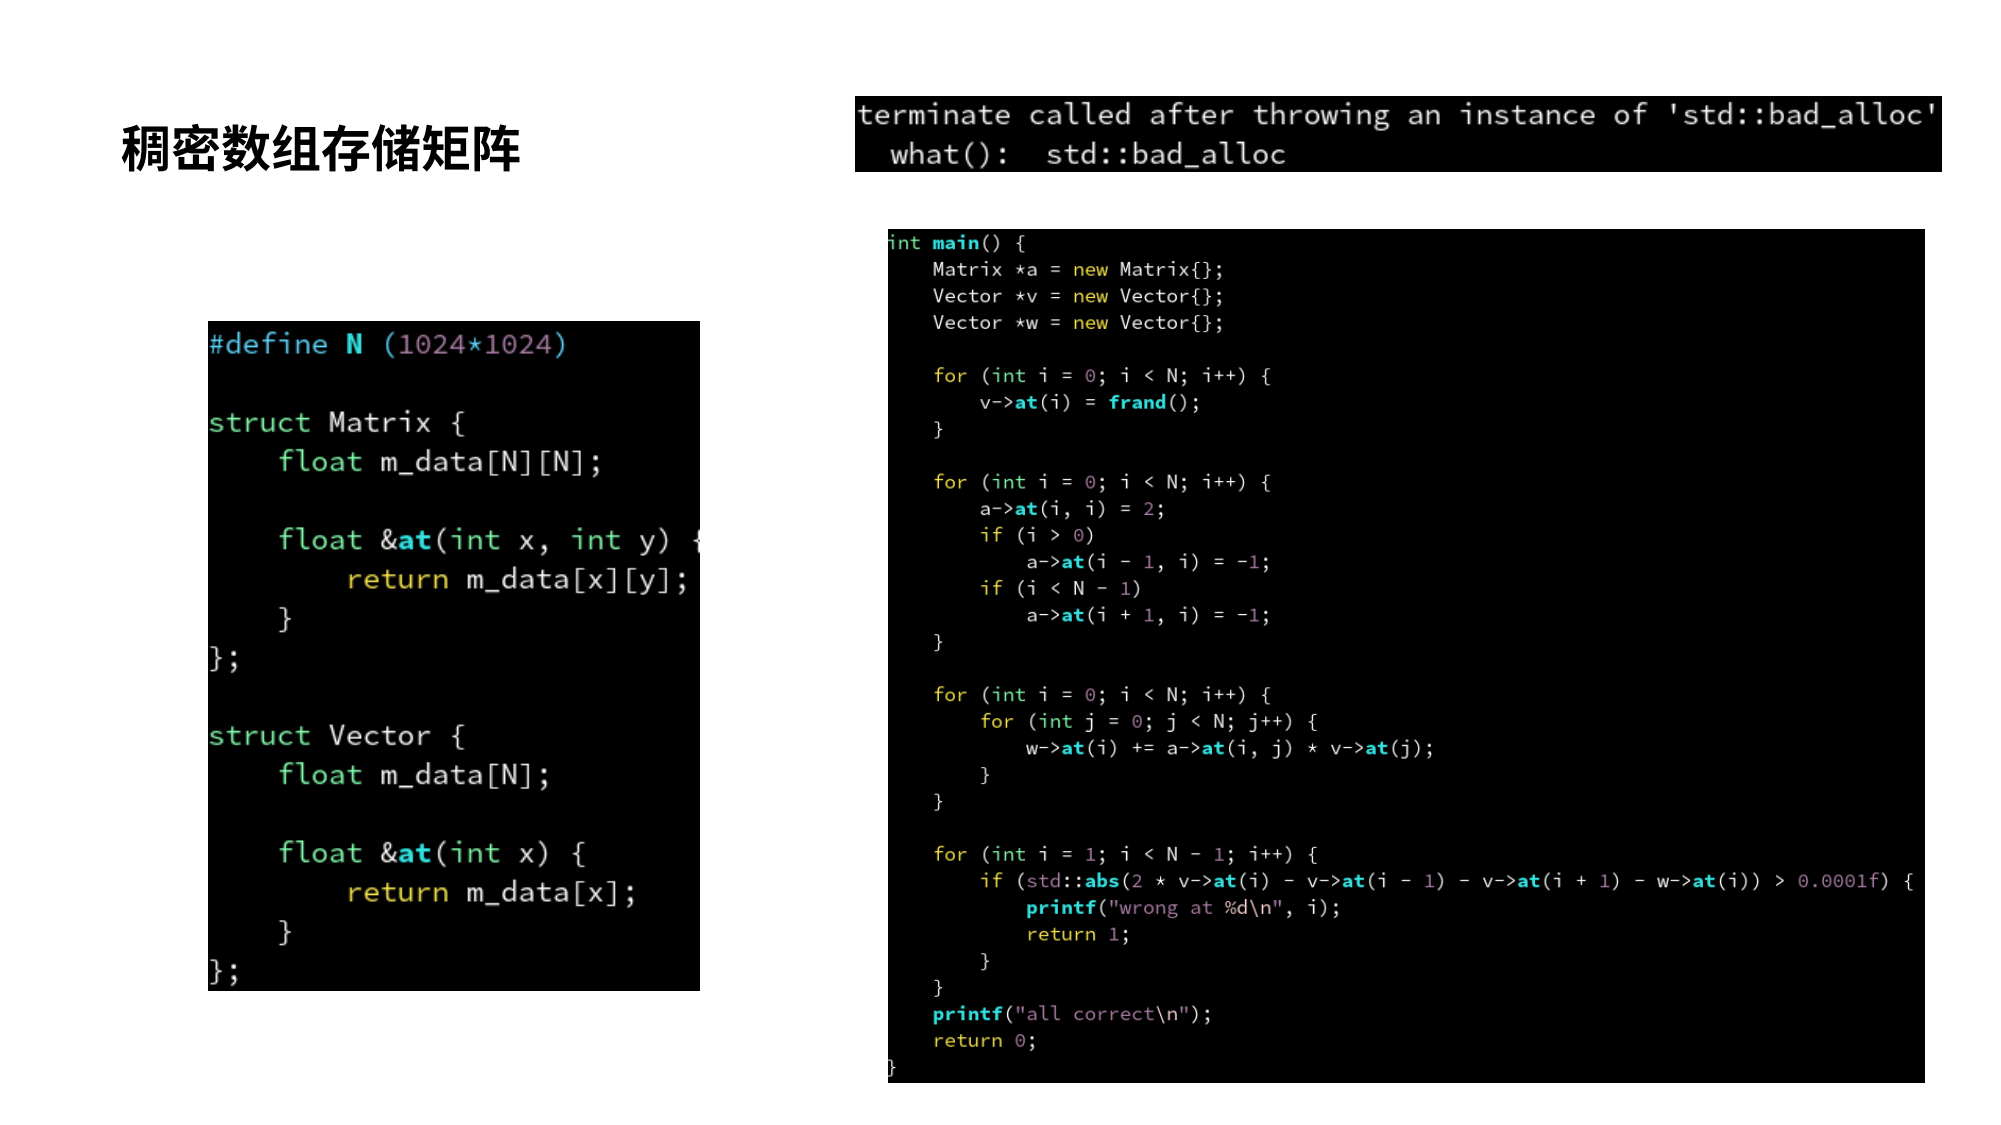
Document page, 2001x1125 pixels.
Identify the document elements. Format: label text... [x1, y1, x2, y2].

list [887, 229, 1925, 1083]
picture [855, 96, 1942, 172]
title 稠密数组存储矩阵 [106, 42, 1832, 260]
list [208, 321, 700, 991]
